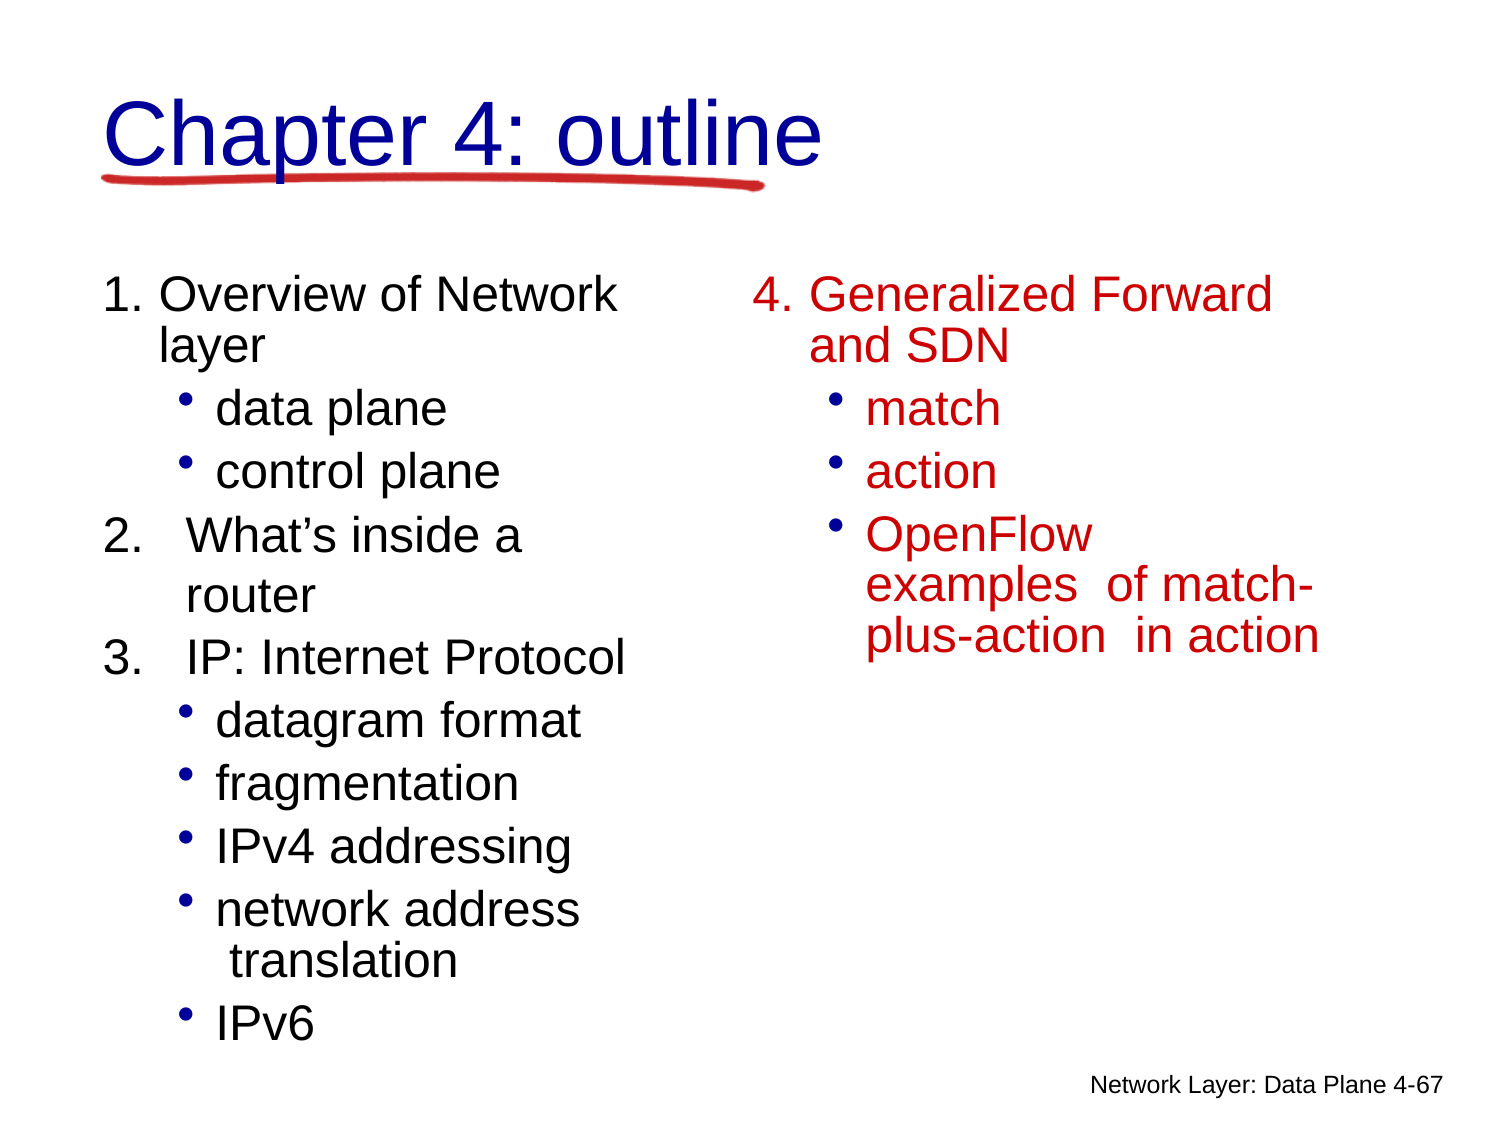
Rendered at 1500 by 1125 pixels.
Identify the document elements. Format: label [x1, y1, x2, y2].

title [100, 71, 828, 262]
slide_number [625, 1010, 1458, 1125]
list [100, 262, 672, 1051]
text_box [750, 259, 1337, 663]
